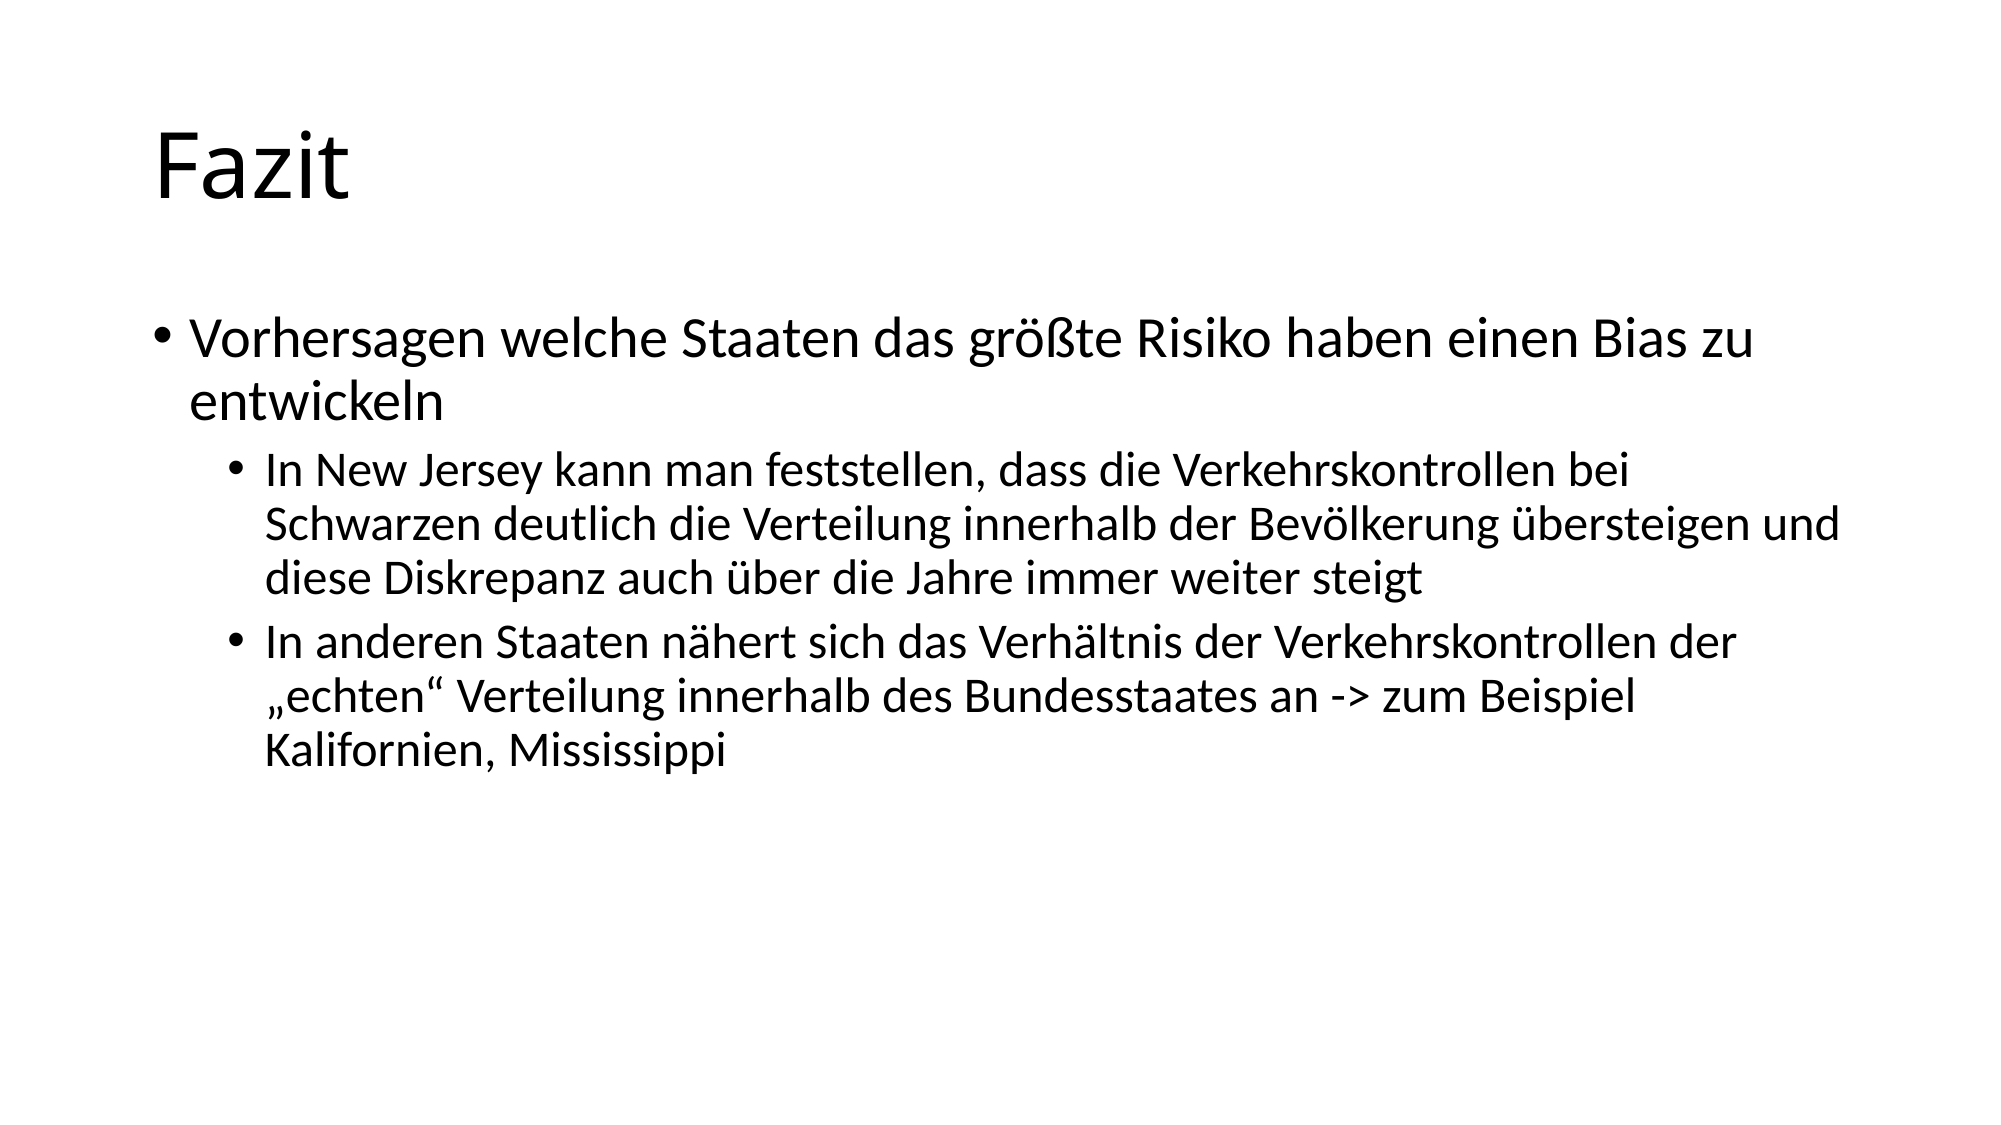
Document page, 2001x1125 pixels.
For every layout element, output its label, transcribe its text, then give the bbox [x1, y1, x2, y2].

title Fazit [137, 59, 1863, 278]
list Vorhersagen welche Staaten das größte Risiko haben einen Bias zu entwickeln In New Jersey kann man feststellen, dass die Verkehrskontrollen bei Schwarzen deutlich die Verteilung innerhalb der Bevölkerung übersteigen und diese Diskrepanz auch über die Jahre immer weiter steigt In anderen Staaten nähert sich das Verhältnis der Verkehrskontrollen der „echten“ Verteilung innerhalb des Bundesstaates an -> zum Beispiel Kalifornien, Mississippi [137, 299, 1863, 1014]
